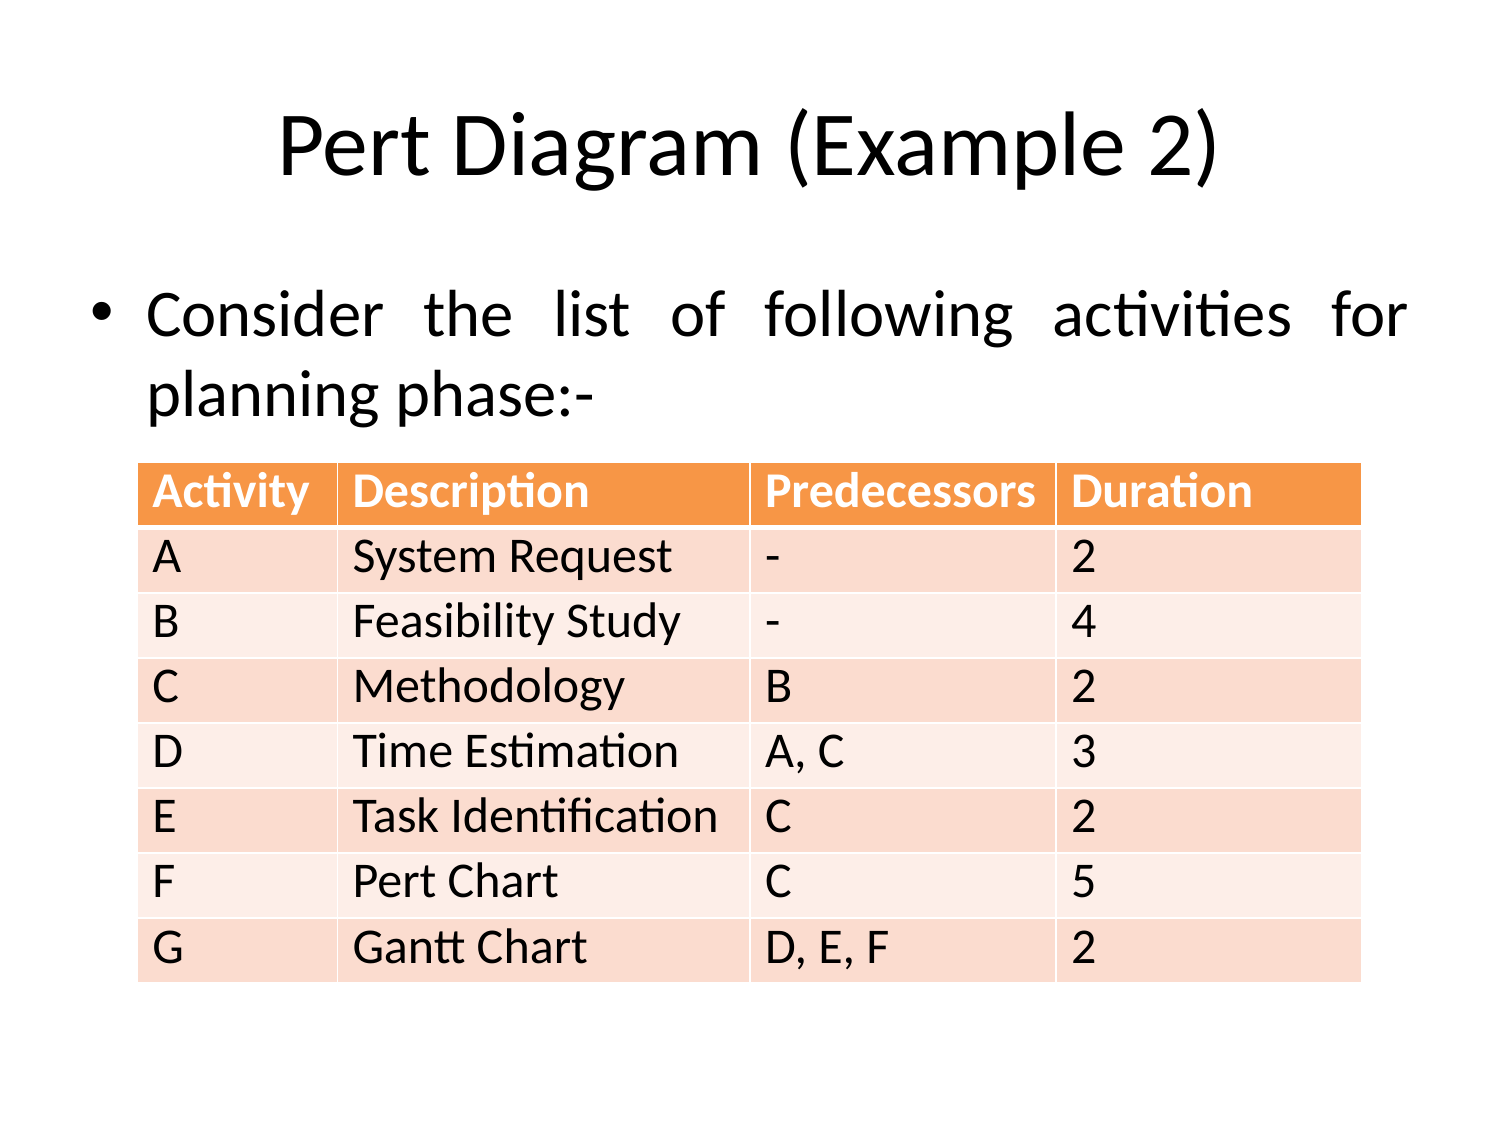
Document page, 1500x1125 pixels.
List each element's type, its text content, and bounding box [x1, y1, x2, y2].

table_cell C [751, 789, 1055, 852]
list Consider the list of following activities for planning phase:- [75, 262, 1425, 1005]
title Pert Diagram (Example 2) [75, 45, 1425, 233]
table_cell A, C [751, 724, 1055, 787]
table_cell G [138, 919, 337, 982]
table_cell System Request [338, 530, 749, 592]
table_cell 5 [1057, 854, 1361, 917]
table_cell 2 [1057, 789, 1361, 852]
table_cell 2 [1057, 530, 1361, 592]
table_cell B [751, 659, 1055, 722]
table_cell Time Estimation [338, 724, 749, 787]
table_cell Methodology [338, 659, 749, 722]
table_header Description [338, 463, 749, 525]
table_cell 3 [1057, 724, 1361, 787]
table_cell Pert Chart [338, 854, 749, 917]
table_cell 4 [1057, 594, 1361, 657]
table_header Activity [138, 463, 337, 525]
table_cell F [138, 854, 337, 917]
table_header Predecessors [751, 463, 1055, 525]
table_cell D, E, F [751, 919, 1055, 982]
table_cell B [138, 594, 337, 657]
table_cell - [751, 530, 1055, 592]
table_cell - [751, 594, 1055, 657]
table_cell Gantt Chart [338, 919, 749, 982]
table_header Duration [1057, 463, 1361, 525]
table_cell 2 [1057, 919, 1361, 982]
table_cell D [138, 724, 337, 787]
table_cell C [138, 659, 337, 722]
table_cell C [751, 854, 1055, 917]
table_cell Task Identification [338, 789, 749, 852]
table_cell 2 [1057, 659, 1361, 722]
table_cell Feasibility Study [338, 594, 749, 657]
table_cell A [138, 530, 337, 592]
table_cell E [138, 789, 337, 852]
